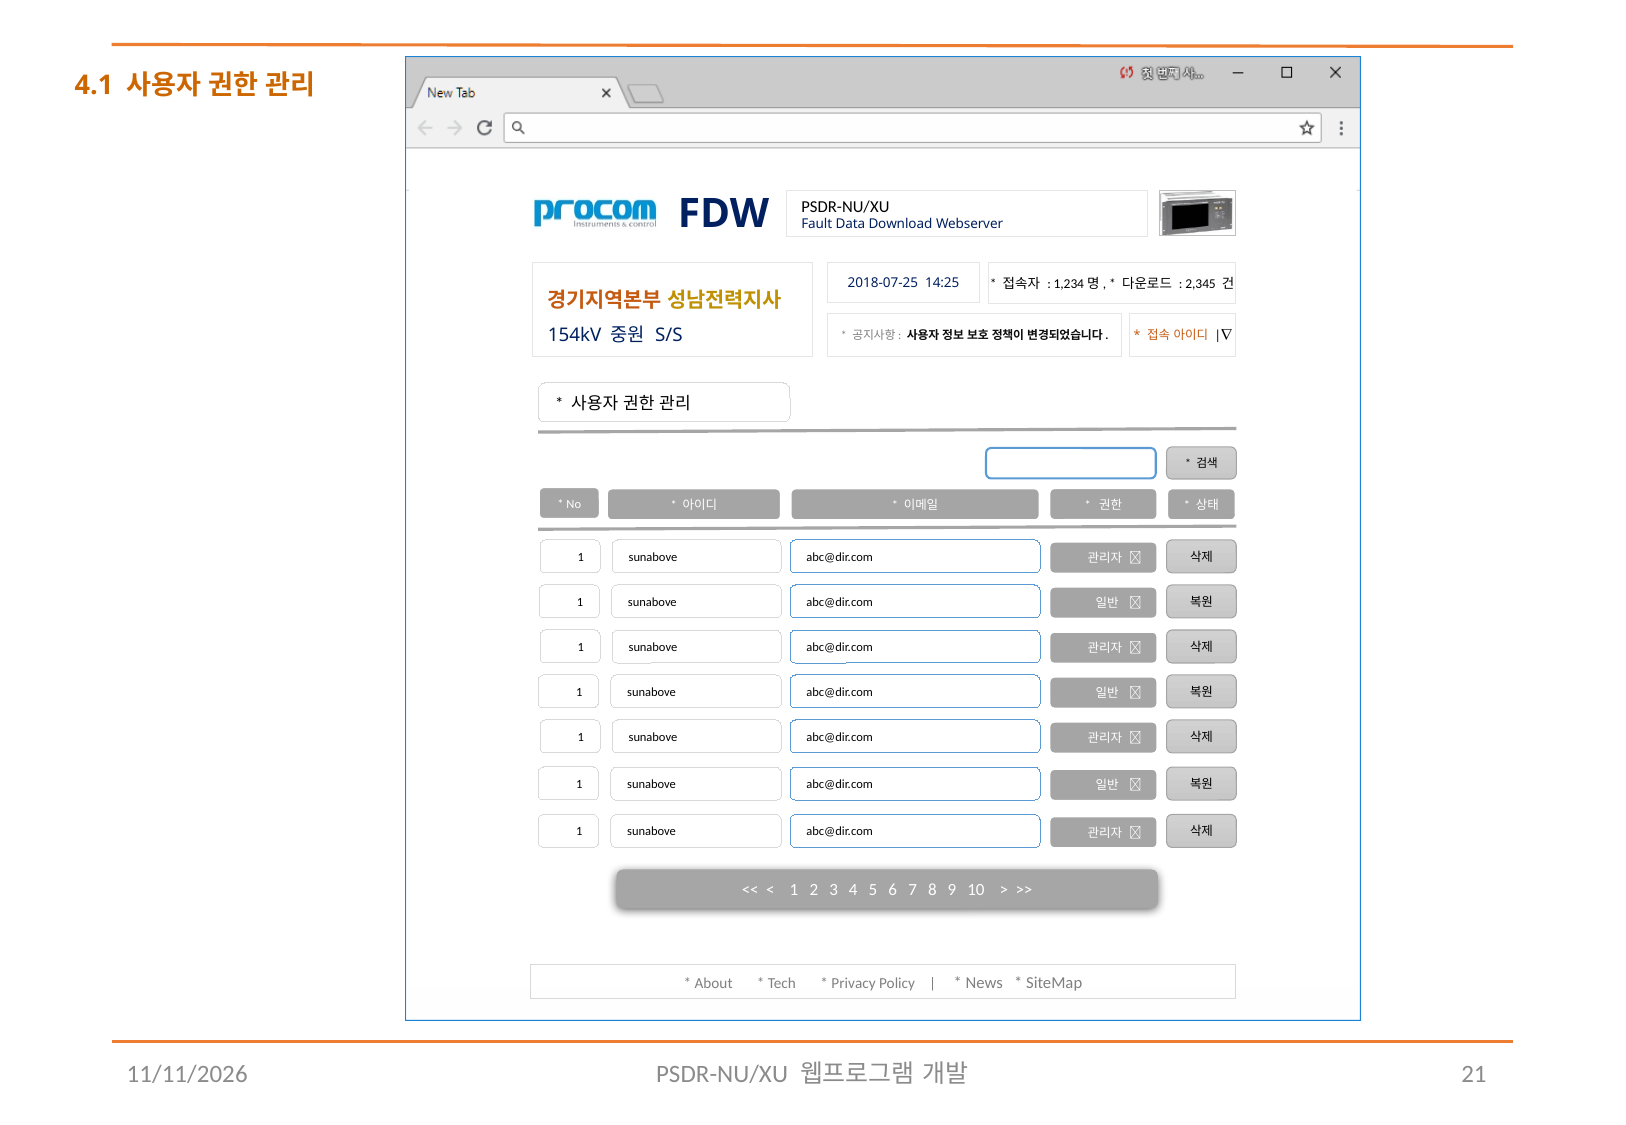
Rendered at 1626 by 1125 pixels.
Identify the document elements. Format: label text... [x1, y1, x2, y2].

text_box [539, 584, 1237, 620]
picture [405, 56, 1361, 1021]
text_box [538, 428, 1237, 433]
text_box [539, 719, 1237, 755]
text_box * 검색 [1165, 446, 1237, 480]
slide_number 21 [1147, 1042, 1514, 1103]
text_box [539, 539, 1237, 575]
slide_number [111, 1042, 478, 1103]
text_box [538, 526, 1237, 530]
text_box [539, 629, 1237, 665]
text_box << < 1 2 3 4 5 6 7 8 9 10 > >> [616, 869, 1158, 909]
text_box [984, 446, 1157, 480]
footer PSDR-NU/XU 웹프로그램 개발 [538, 1042, 1087, 1103]
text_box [538, 486, 1237, 522]
title 4.1 사용자 권한 관리 [59, 59, 398, 147]
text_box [538, 814, 1237, 850]
text_box * 사용자 권한 관리 [538, 382, 791, 422]
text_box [538, 766, 1237, 802]
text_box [538, 674, 1237, 710]
